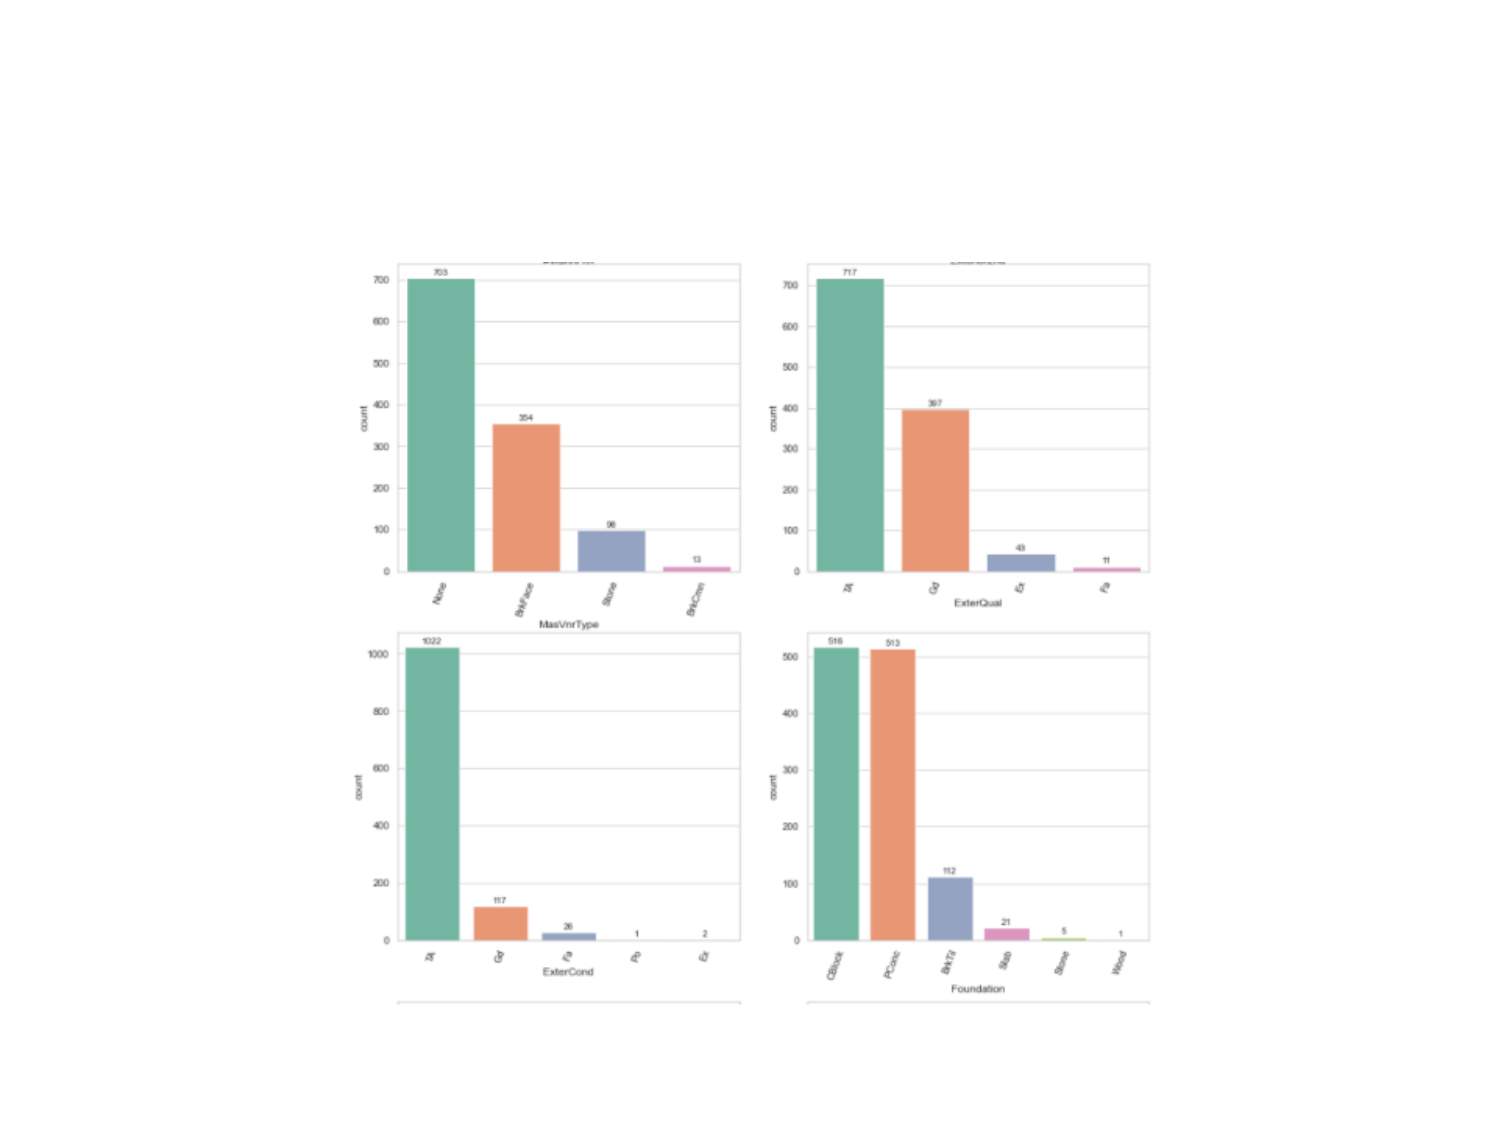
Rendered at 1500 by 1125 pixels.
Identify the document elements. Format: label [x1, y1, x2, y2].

list [328, 262, 1172, 1006]
